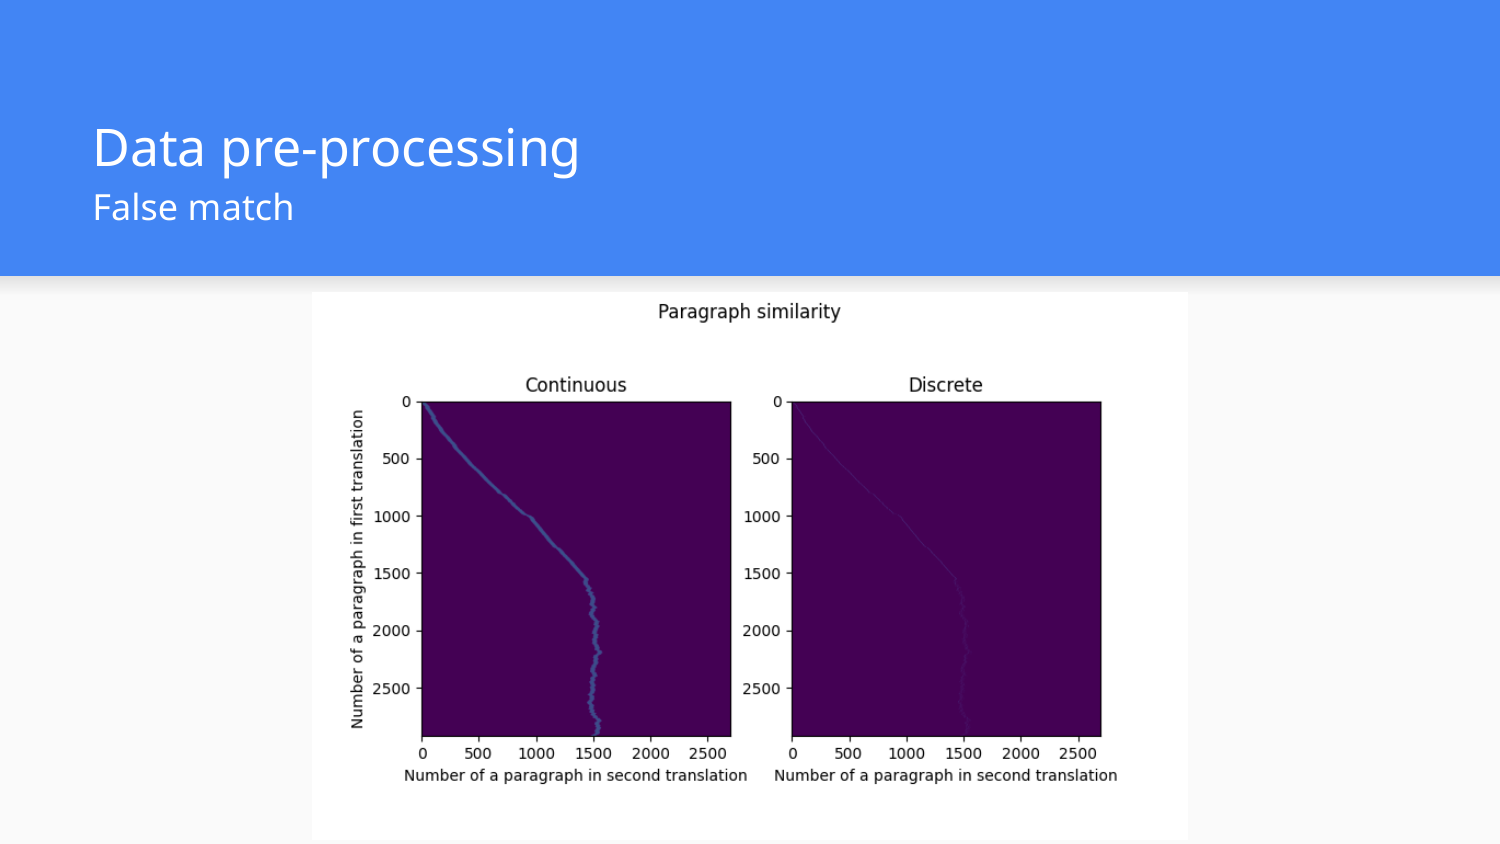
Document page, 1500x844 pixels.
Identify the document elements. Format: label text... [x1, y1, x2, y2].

title Data pre-processing False match [77, 96, 1427, 248]
picture [312, 292, 1188, 840]
